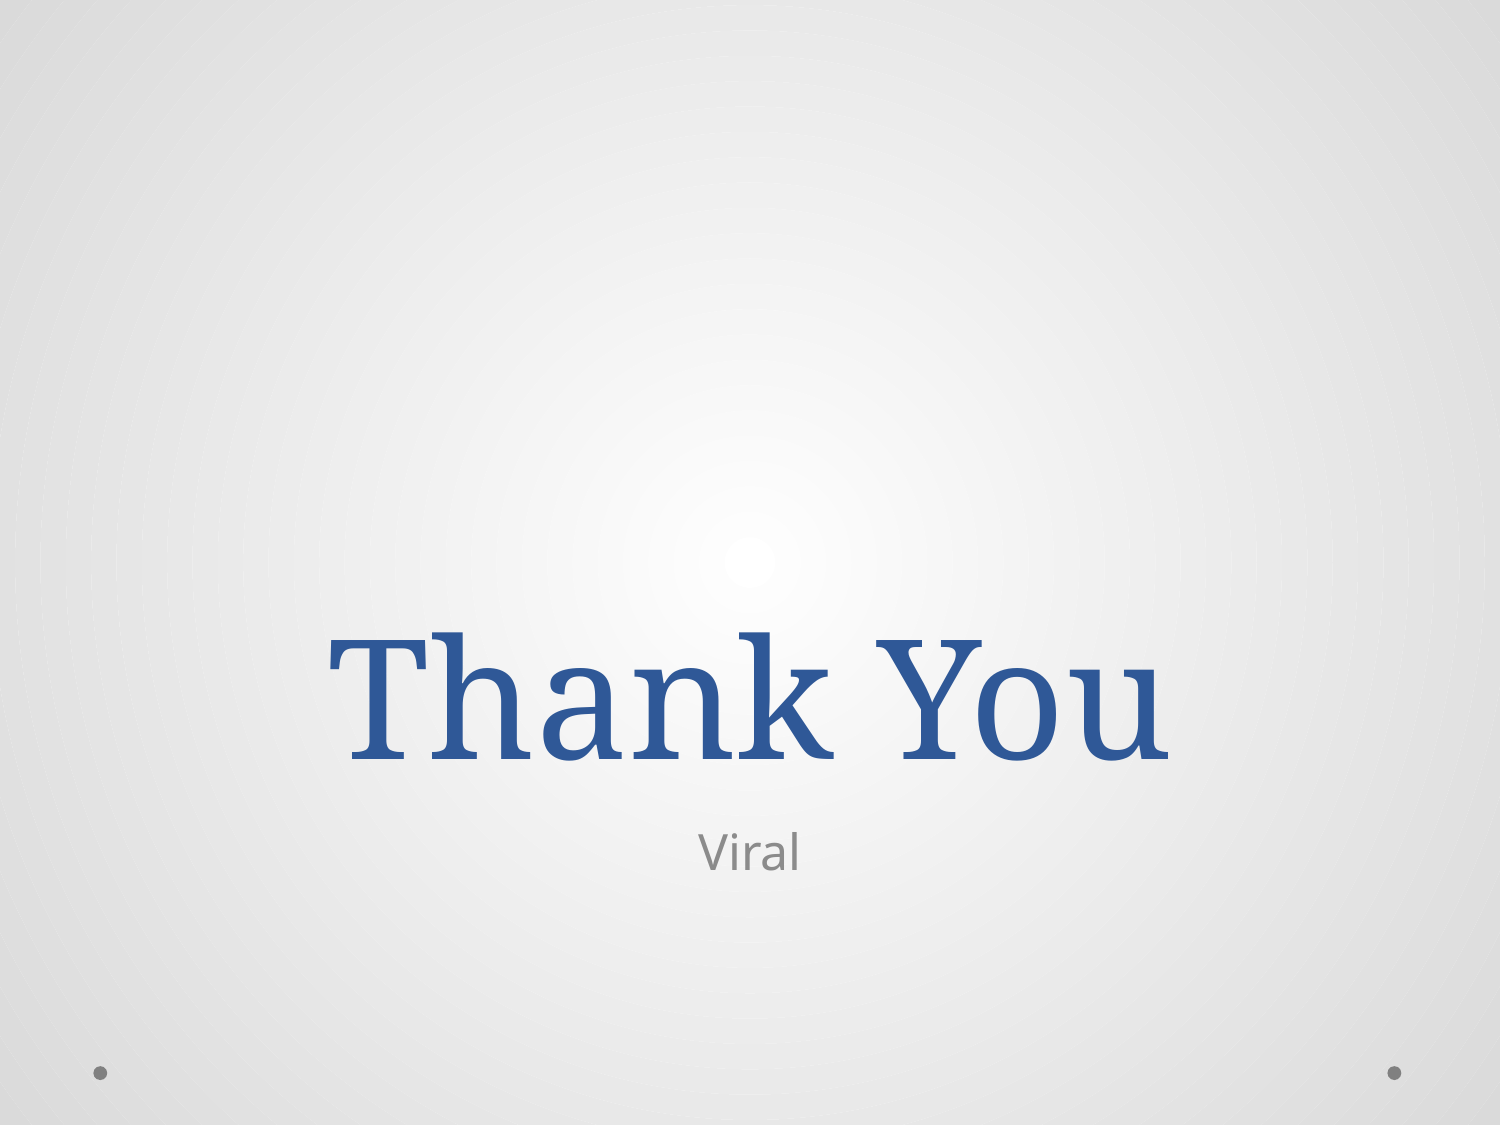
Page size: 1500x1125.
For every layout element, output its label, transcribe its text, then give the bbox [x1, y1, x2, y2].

subtitle Viral [225, 812, 1275, 1013]
title Thank You [112, 99, 1388, 800]
